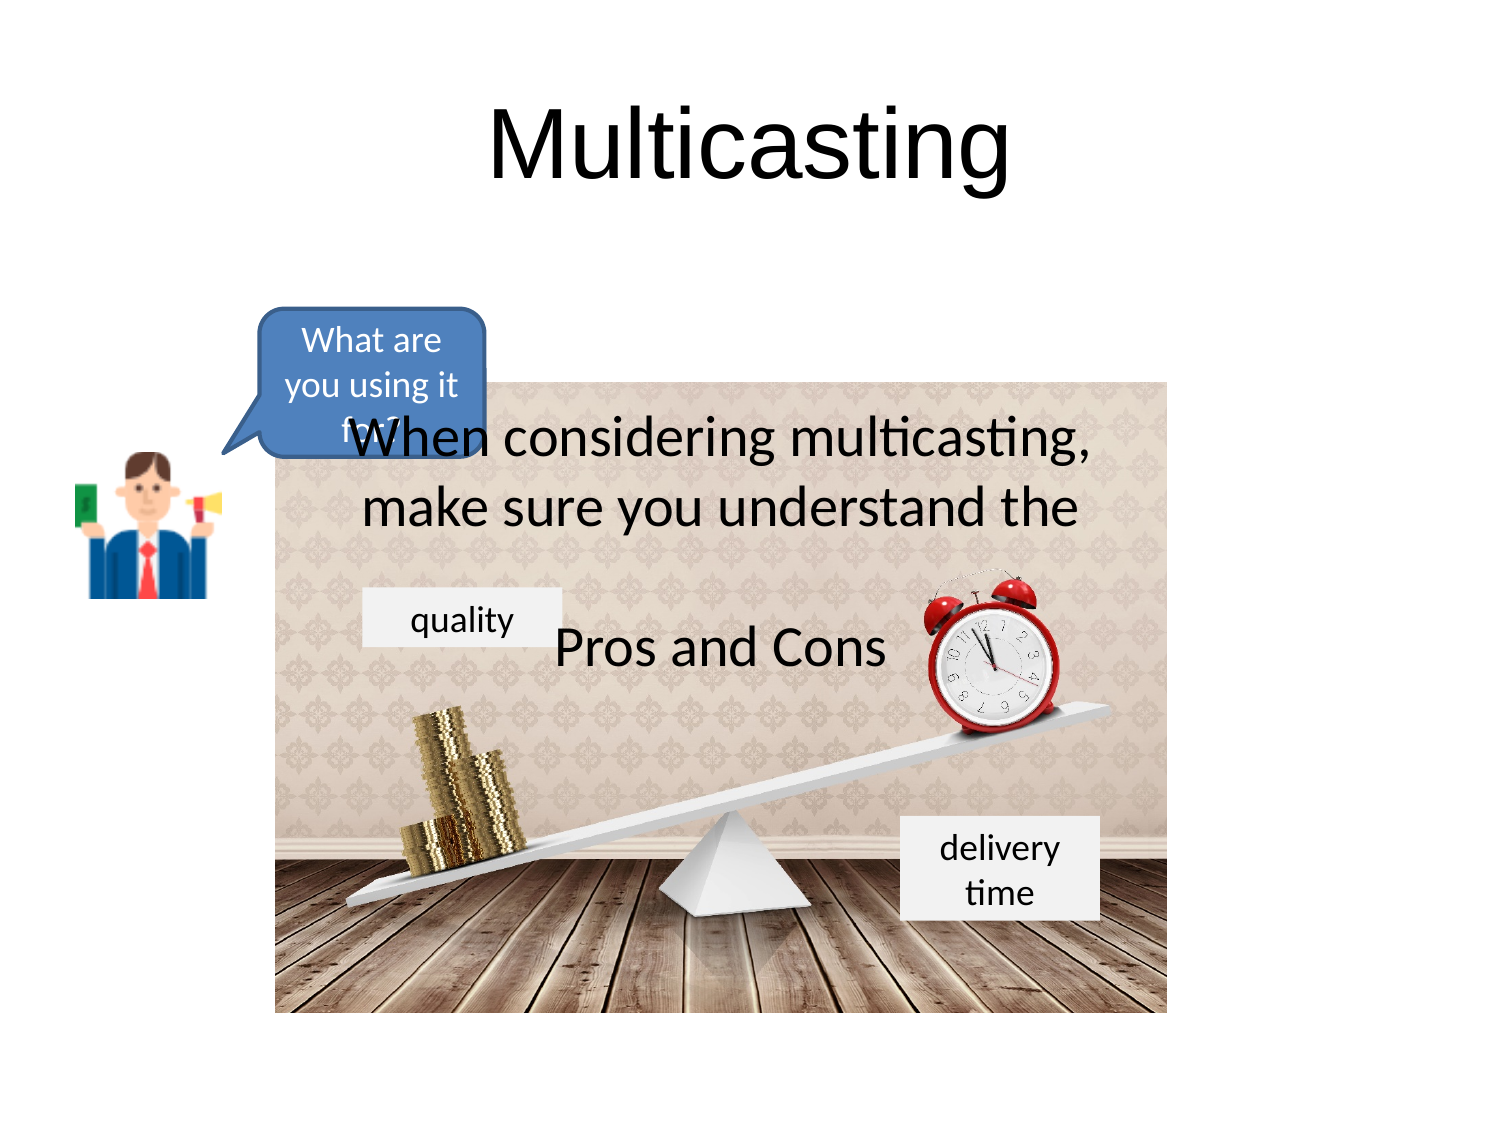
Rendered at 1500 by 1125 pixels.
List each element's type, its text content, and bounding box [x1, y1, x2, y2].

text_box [75, 308, 485, 599]
picture [274, 382, 1167, 1014]
title Multicasting [75, 45, 1425, 233]
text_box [362, 587, 1101, 923]
